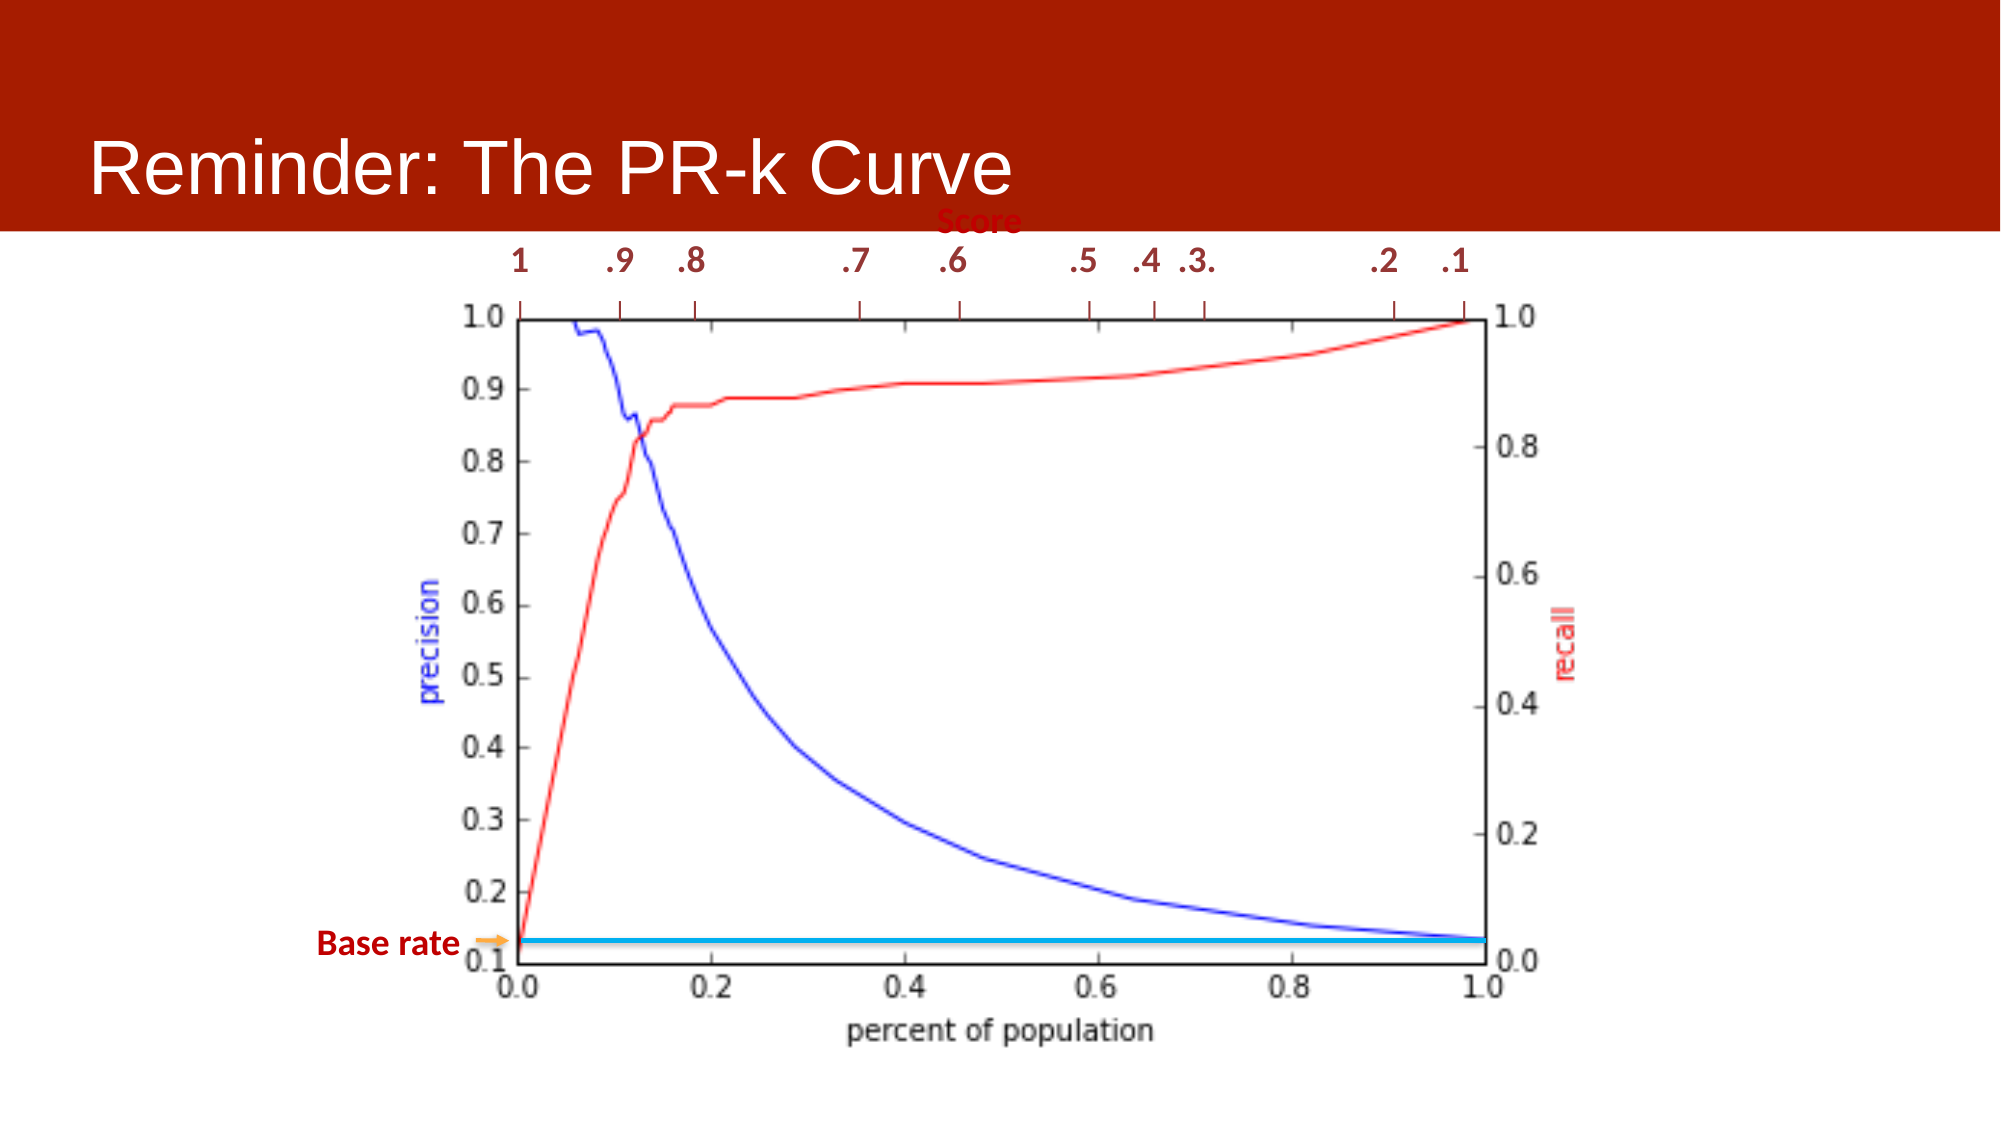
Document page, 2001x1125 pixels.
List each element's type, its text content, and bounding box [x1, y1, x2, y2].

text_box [494, 188, 1580, 334]
title Reminder: The PR-k Curve [68, 97, 1932, 223]
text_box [399, 256, 1601, 1068]
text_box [300, 910, 1487, 972]
